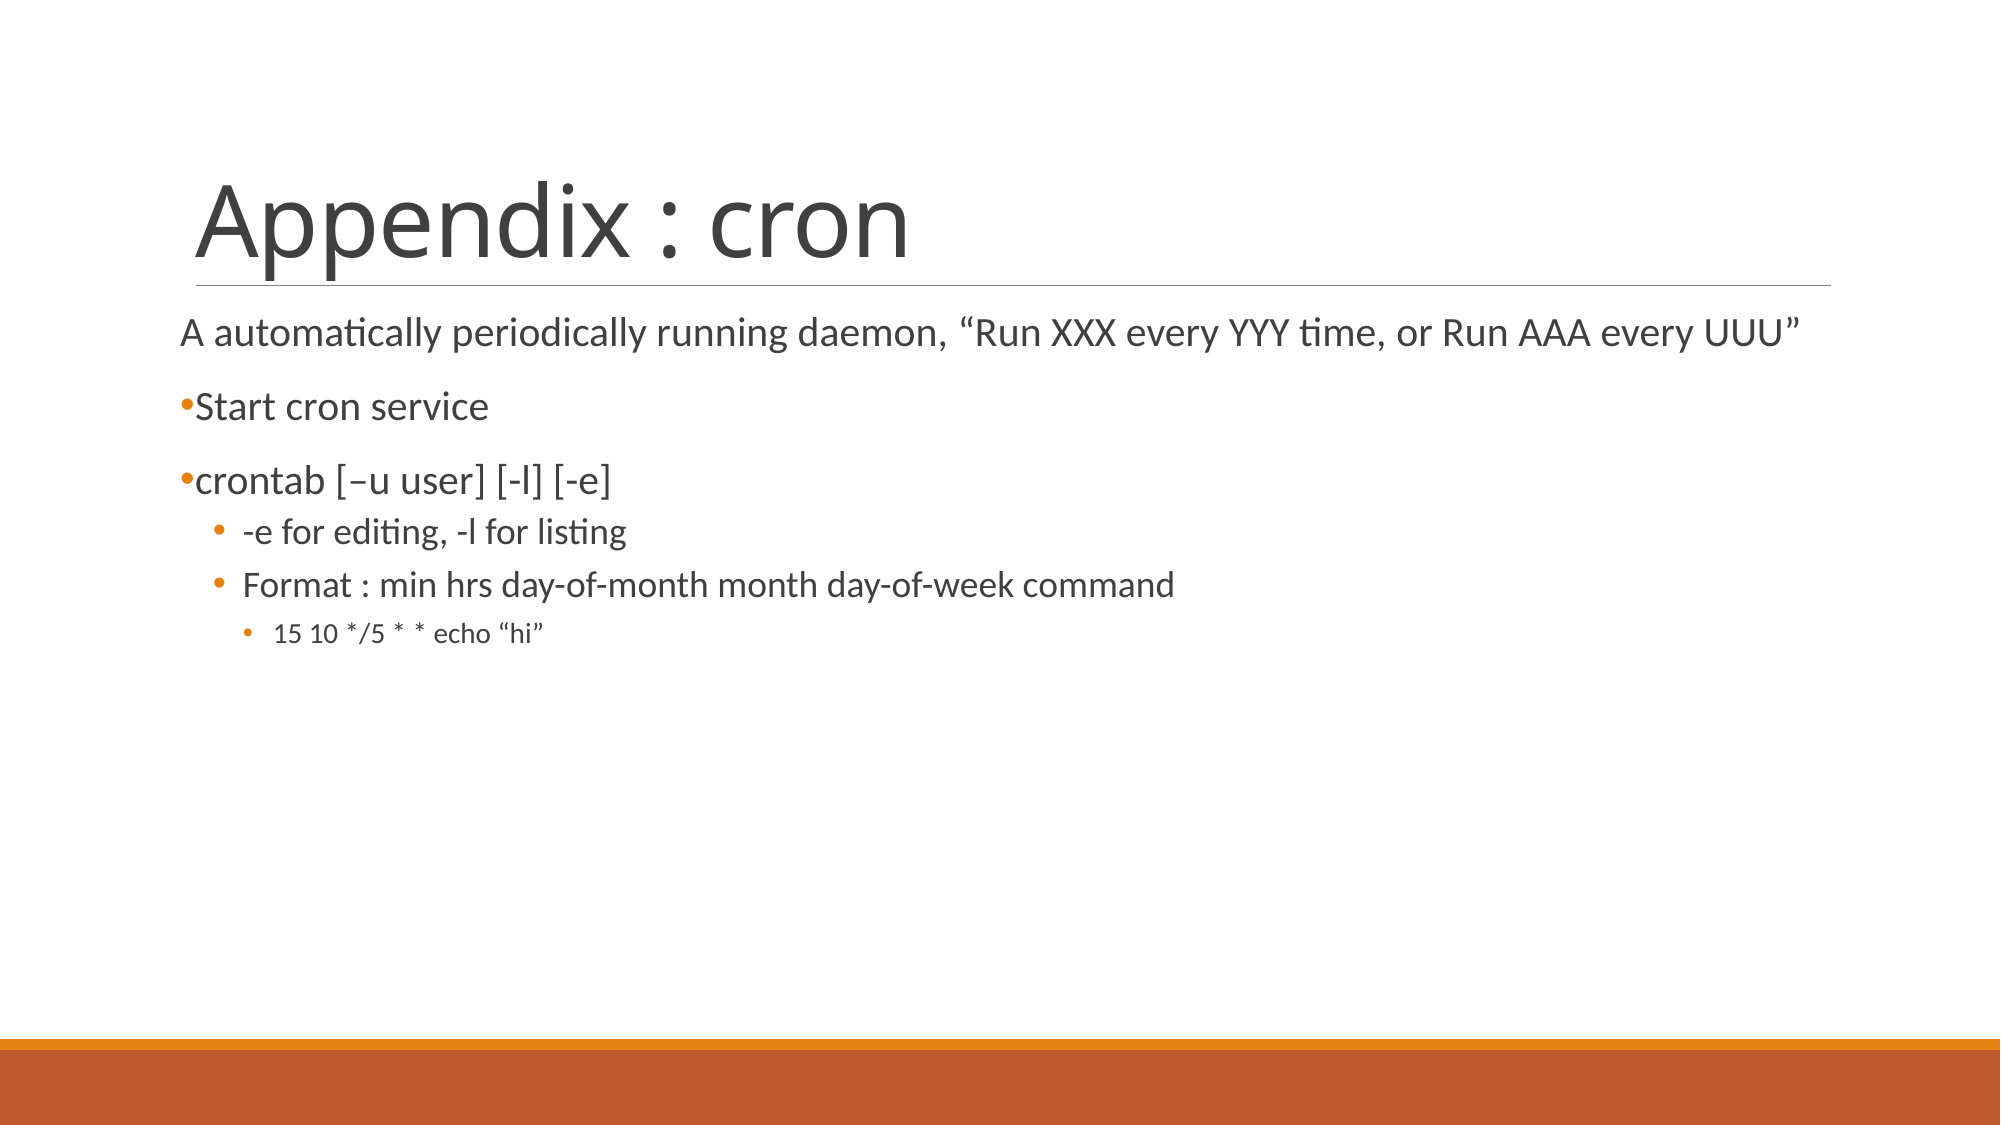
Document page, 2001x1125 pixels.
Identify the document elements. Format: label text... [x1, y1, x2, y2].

list A automatically periodically running daemon, “Run XXX every YYY time, or Run AAA every UUU” Start cron service crontab [–u user] [-l] [-e] -e for editing, -l for listing Format : min hrs day-of-month month day-of-week command 15 10 */5 * * echo “hi” [180, 302, 1830, 963]
title Appendix : cron [180, 47, 1830, 285]
